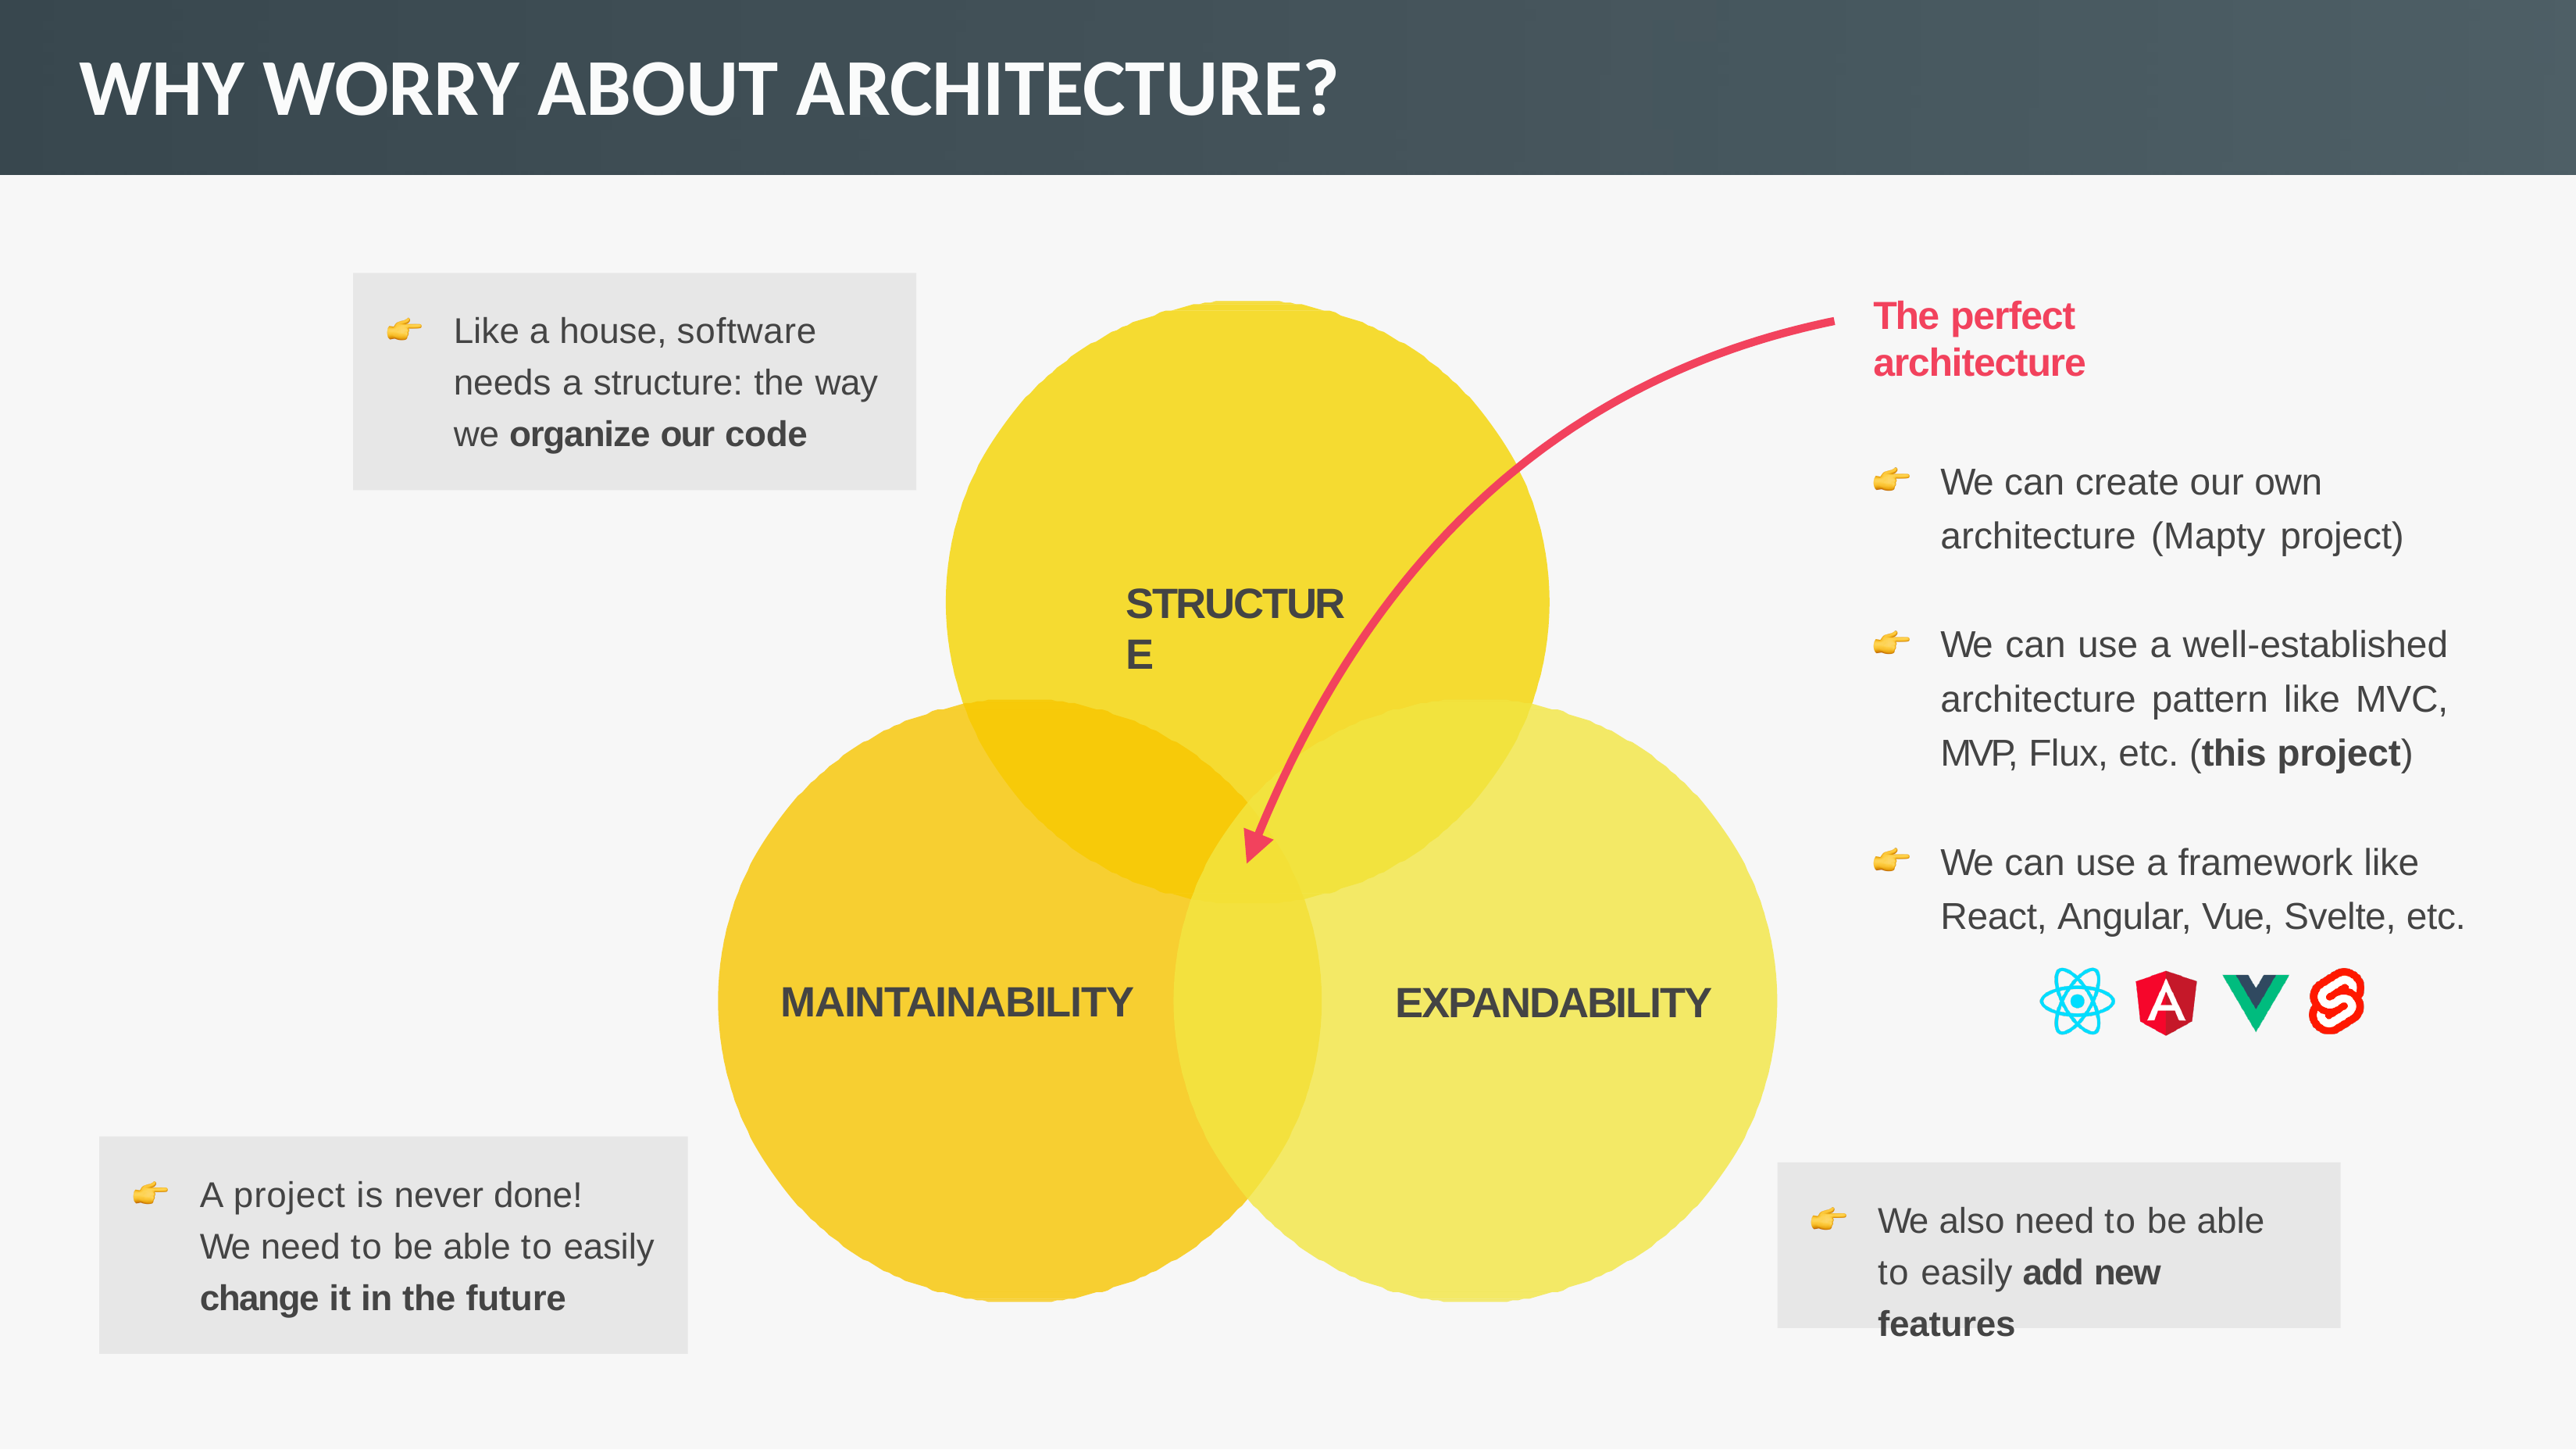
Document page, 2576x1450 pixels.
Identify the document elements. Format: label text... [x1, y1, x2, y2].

text_box The perfect architecture [1871, 288, 2296, 316]
text_box STRUCTURE [1124, 573, 1240, 677]
text_box We can use a well-established architecture pattern like MVC, MVP, Flux, etc. (this project) [2367, 609, 2449, 774]
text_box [1777, 1162, 2341, 1329]
text_box We can create our own architecture (Mapty project) [2367, 446, 2414, 557]
picture [0, 0, 2576, 175]
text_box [352, 272, 917, 491]
text_box MAINTAINABILITY [779, 972, 1139, 1026]
text_box [945, 301, 1344, 794]
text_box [1243, 316, 2365, 1047]
text_box We can use a framework like React, Angular, Vue, Svelte, etc. [2367, 827, 2467, 938]
text_box We also need to be able to easily add new features [1777, 1334, 2341, 1344]
text_box [718, 699, 1247, 1302]
text_box [1173, 812, 1773, 1302]
title WHY WORRY ABOUT ARCHITECTURE? [77, 33, 2079, 277]
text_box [98, 1136, 688, 1355]
